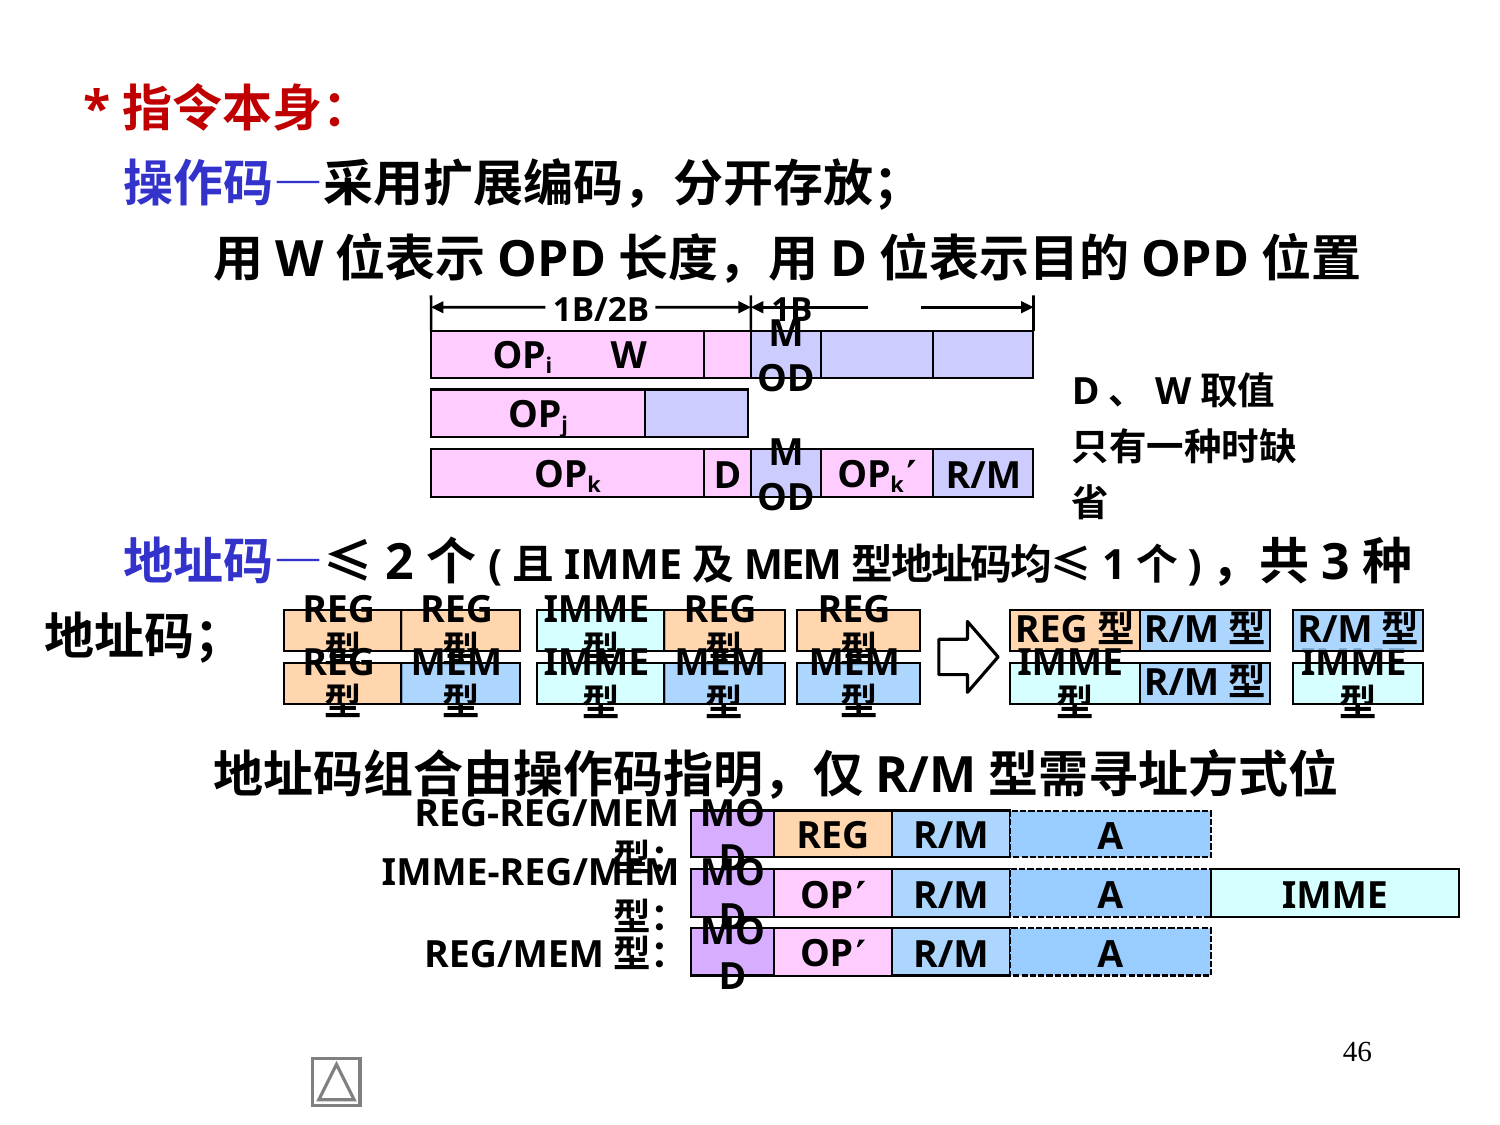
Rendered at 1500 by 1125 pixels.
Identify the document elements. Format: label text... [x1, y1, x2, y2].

text_box *指令本身： 操作码—采用扩展编码，分开存放； 用W位表示OPD长度，用D位表示目的OPD位置 [29, 54, 1471, 295]
text_box 地址码组合由操作码指明，仅R/M型需寻址方式位 [29, 719, 1495, 810]
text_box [283, 609, 1424, 705]
text_box [312, 1058, 361, 1106]
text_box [378, 810, 1459, 976]
text_box 地址码—≤2个(且IMME及MEM型地址码均≤1个)，共3种地址码； [29, 506, 1475, 672]
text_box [430, 290, 1318, 498]
slide_number 46 [1074, 1024, 1388, 1101]
